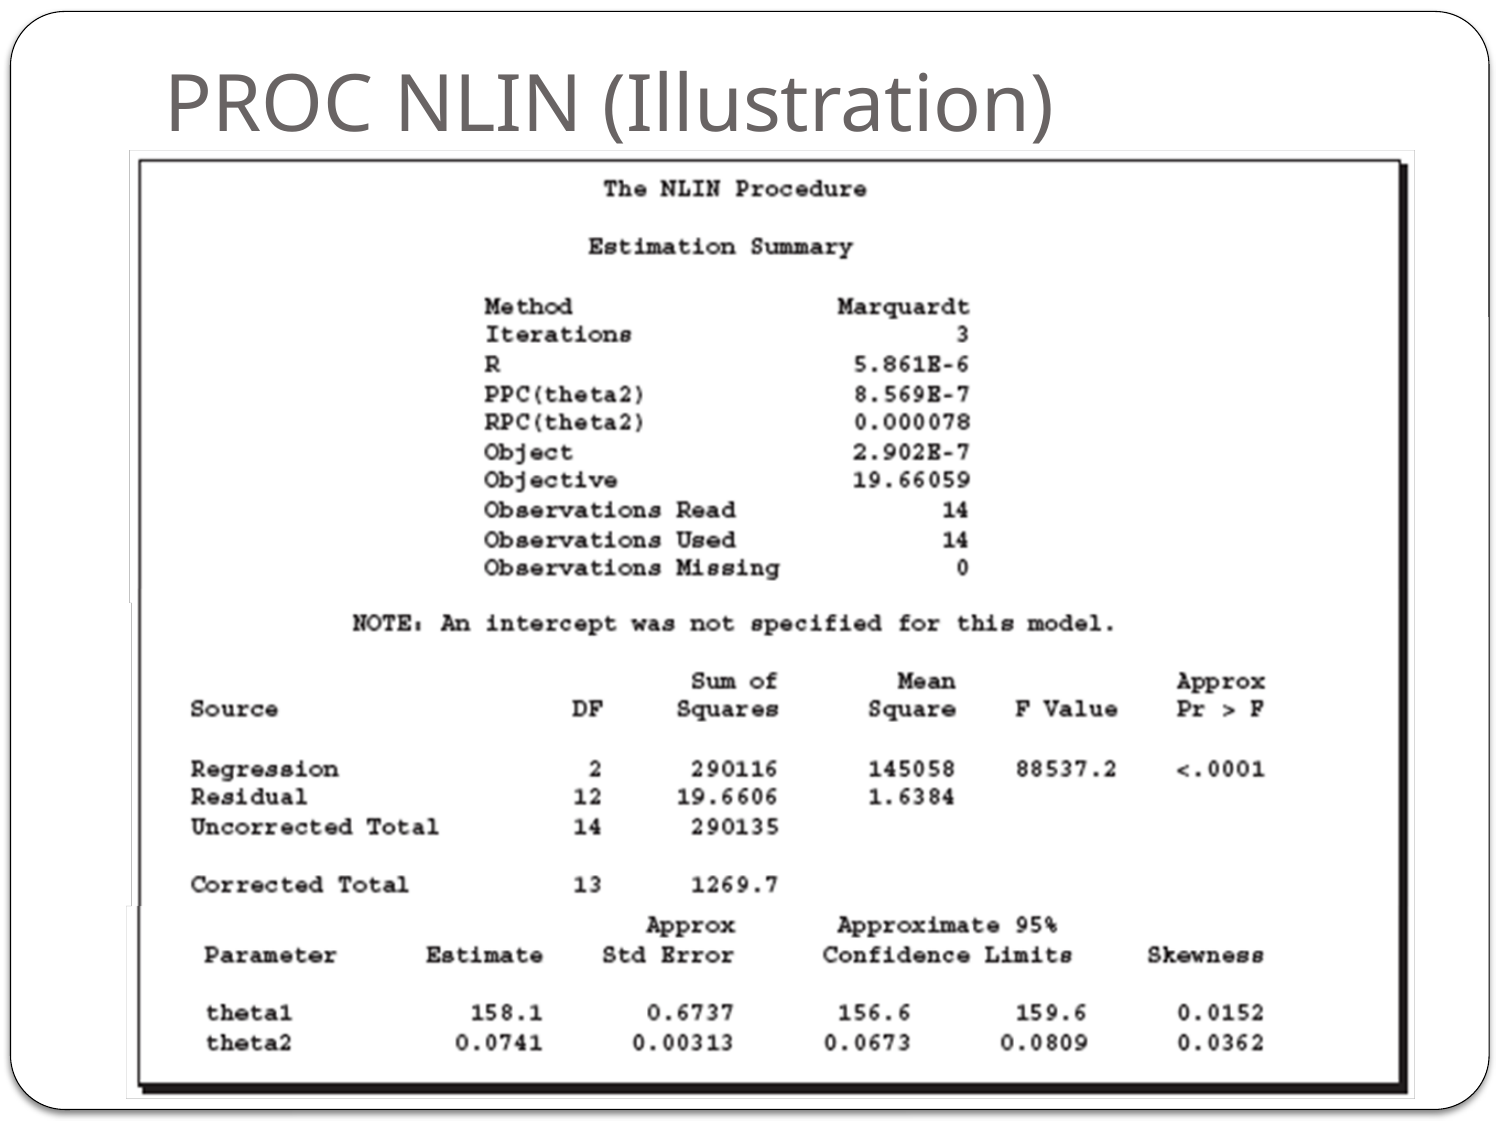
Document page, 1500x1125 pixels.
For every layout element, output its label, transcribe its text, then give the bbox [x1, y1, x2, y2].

title PROC NLIN (Illustration) [150, 45, 1425, 163]
picture [124, 149, 1416, 1101]
